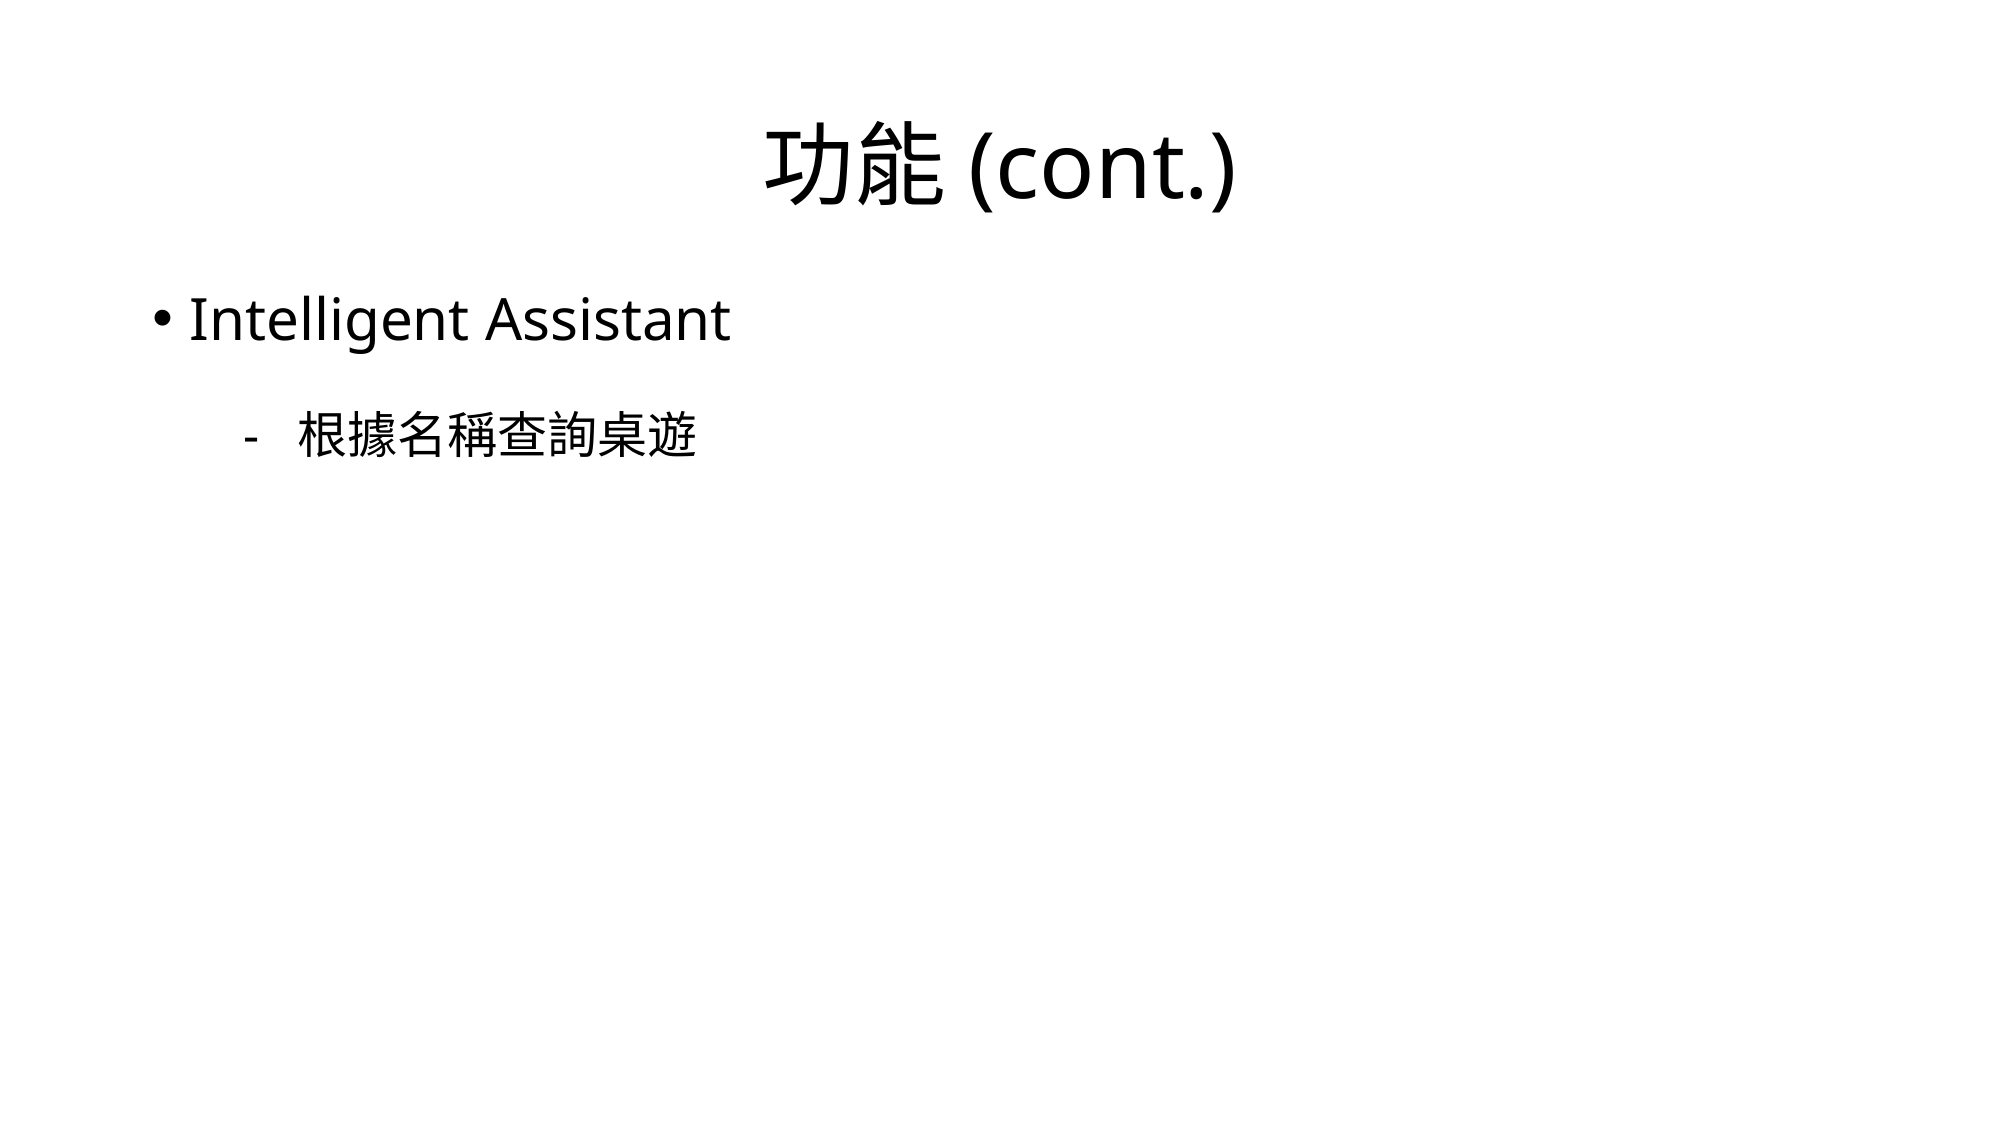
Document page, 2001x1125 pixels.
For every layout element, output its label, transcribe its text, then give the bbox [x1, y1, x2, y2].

text_box 功能(cont.) [137, 59, 1863, 240]
text_box Intelligent Assistant - 根據名稱查詢桌遊 [137, 240, 1863, 1039]
